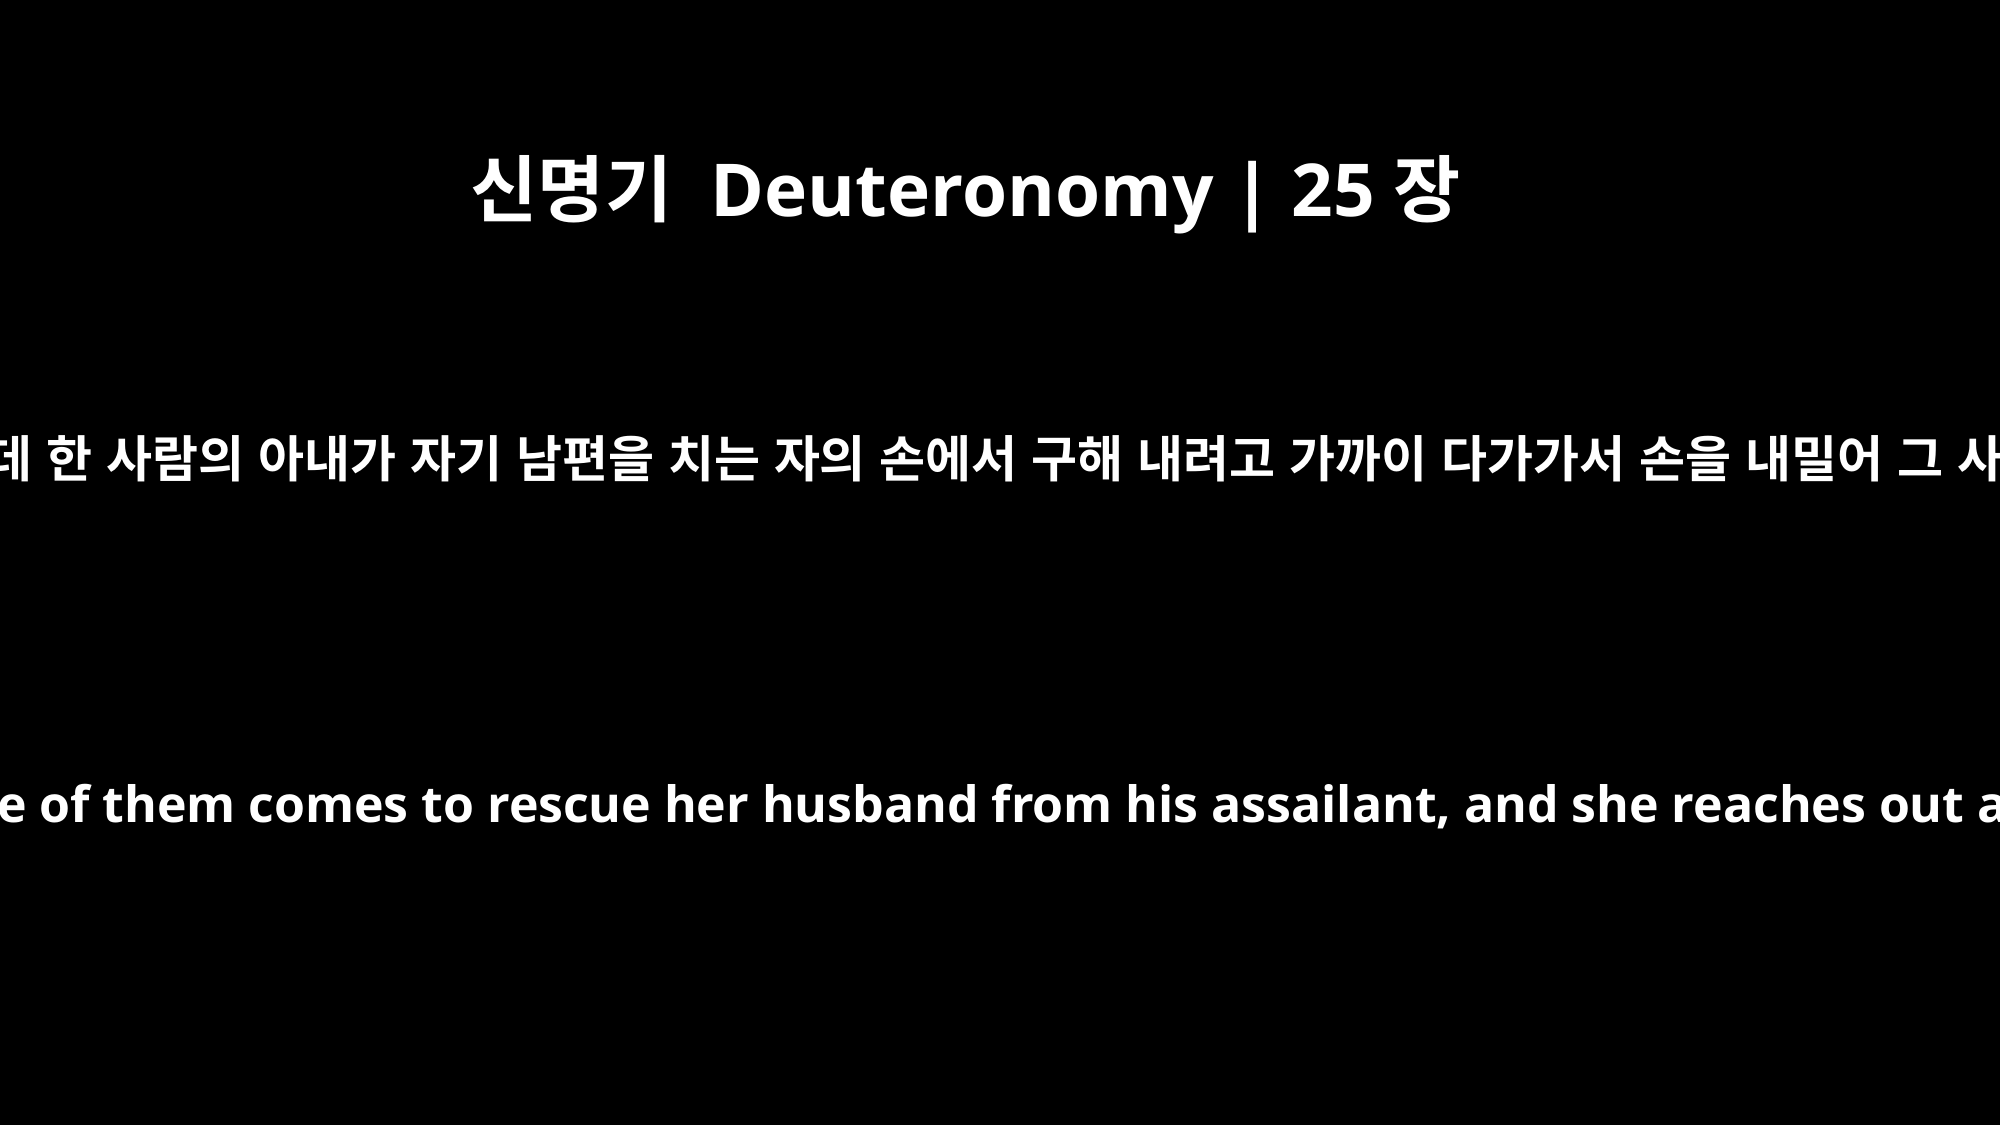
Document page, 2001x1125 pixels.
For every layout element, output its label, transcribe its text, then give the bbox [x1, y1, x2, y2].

text_box 11 만약 두 사람이 싸우다가 그 가운데 한 사람의 아내가 자기 남편을 치는 자의 손에서 구해 내려고 가까이 다가가서 손을 내밀어 그 사람의 중요한 데를 붙잡았다면 [0, 359, 2000, 495]
text_box 신명기 Deuteronomy | 25장 [456, 136, 1476, 239]
text_box If two men are fighting and the wife of one of them comes to rescue her husband from his assailant, and she reaches out and seizes him by his private parts, [0, 764, 2000, 840]
